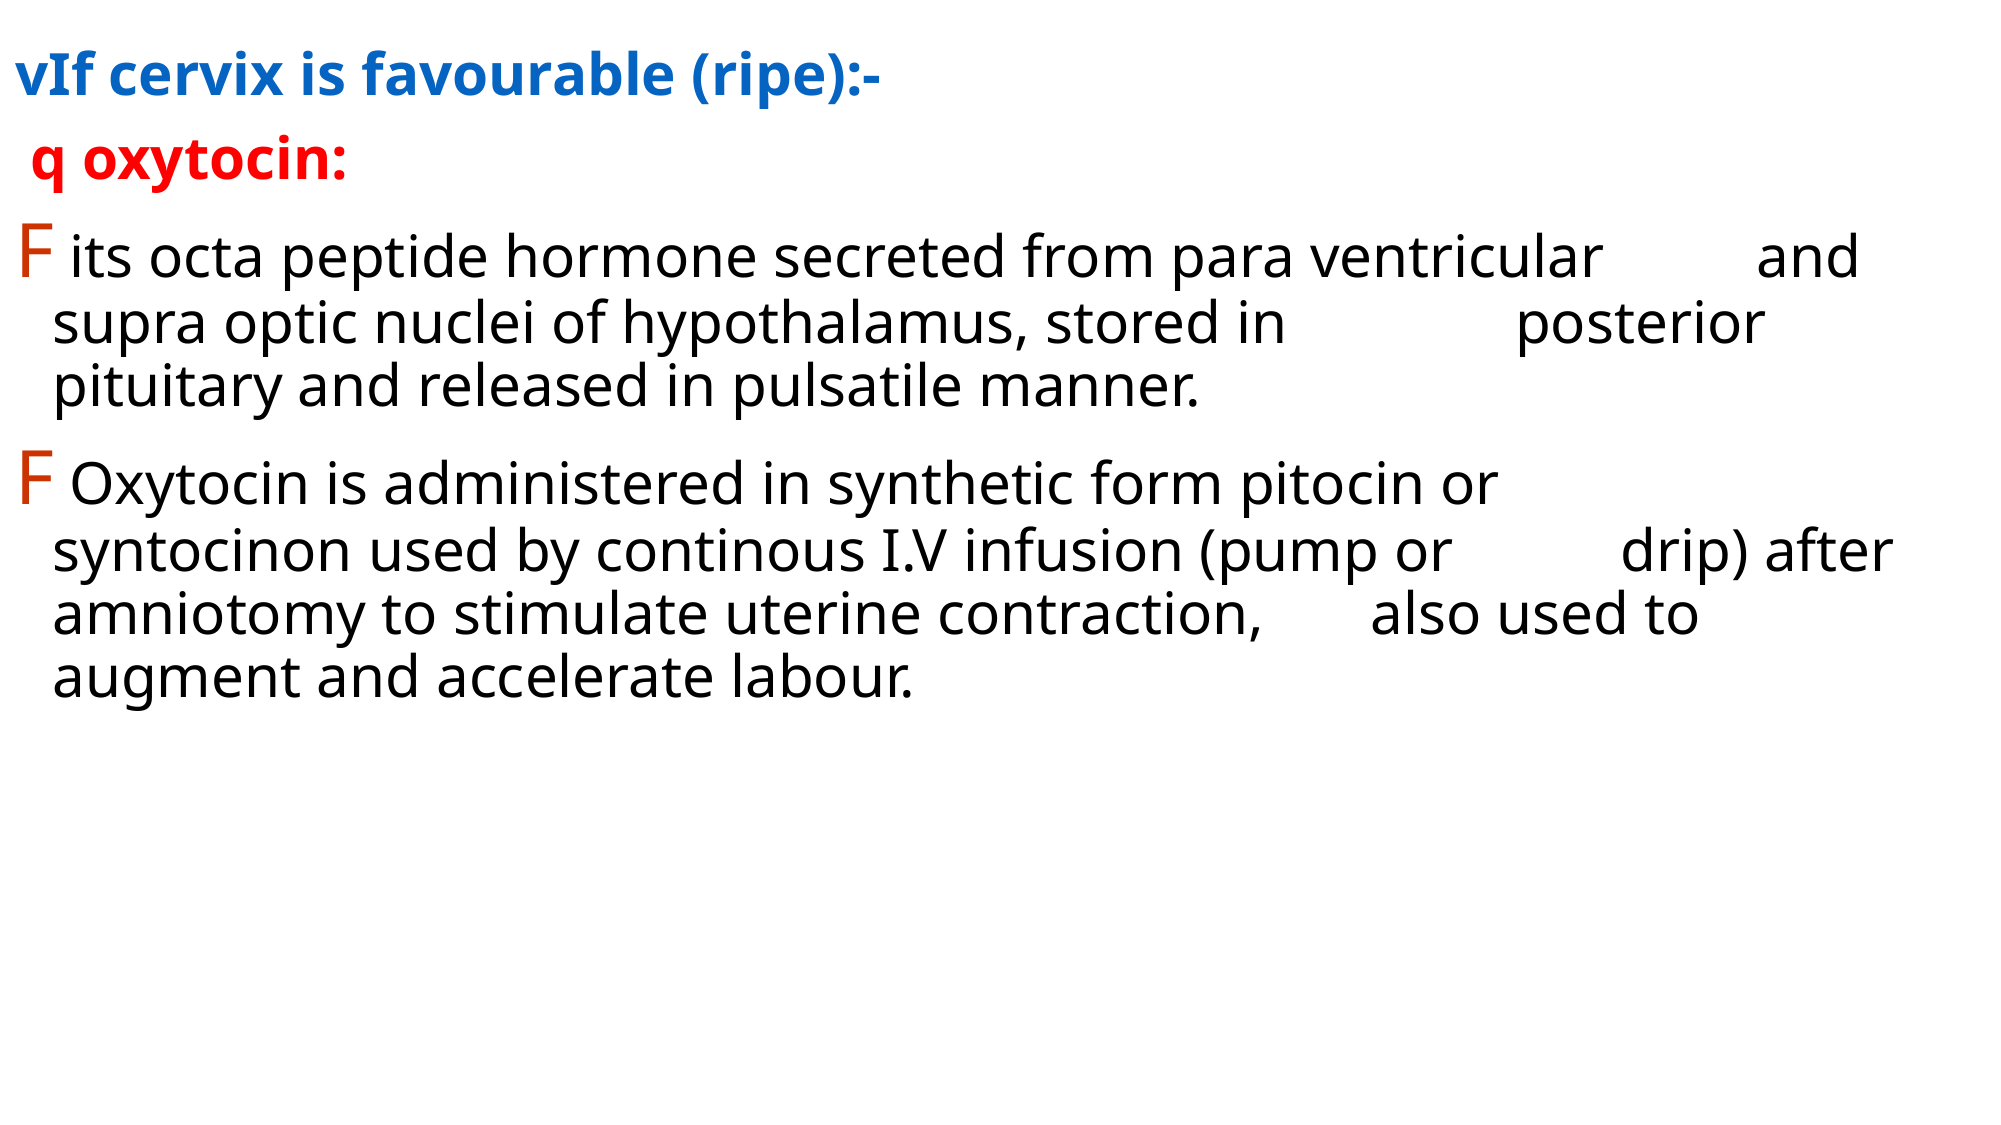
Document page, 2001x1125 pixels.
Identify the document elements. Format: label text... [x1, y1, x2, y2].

list vIf cervix is favourable (ripe):- q oxytocin: F its octa peptide hormone secreted from para ventricular and supra optic nuclei of hypothalamus, stored in posterior pituitary and released in pulsatile manner. F Oxytocin is administered in synthetic form pitocin or syntocinon used by continous I.V infusion (pump or drip) after amniotomy to stimulate uterine contraction, also used to augment and accelerate labour. [0, 37, 1950, 1125]
